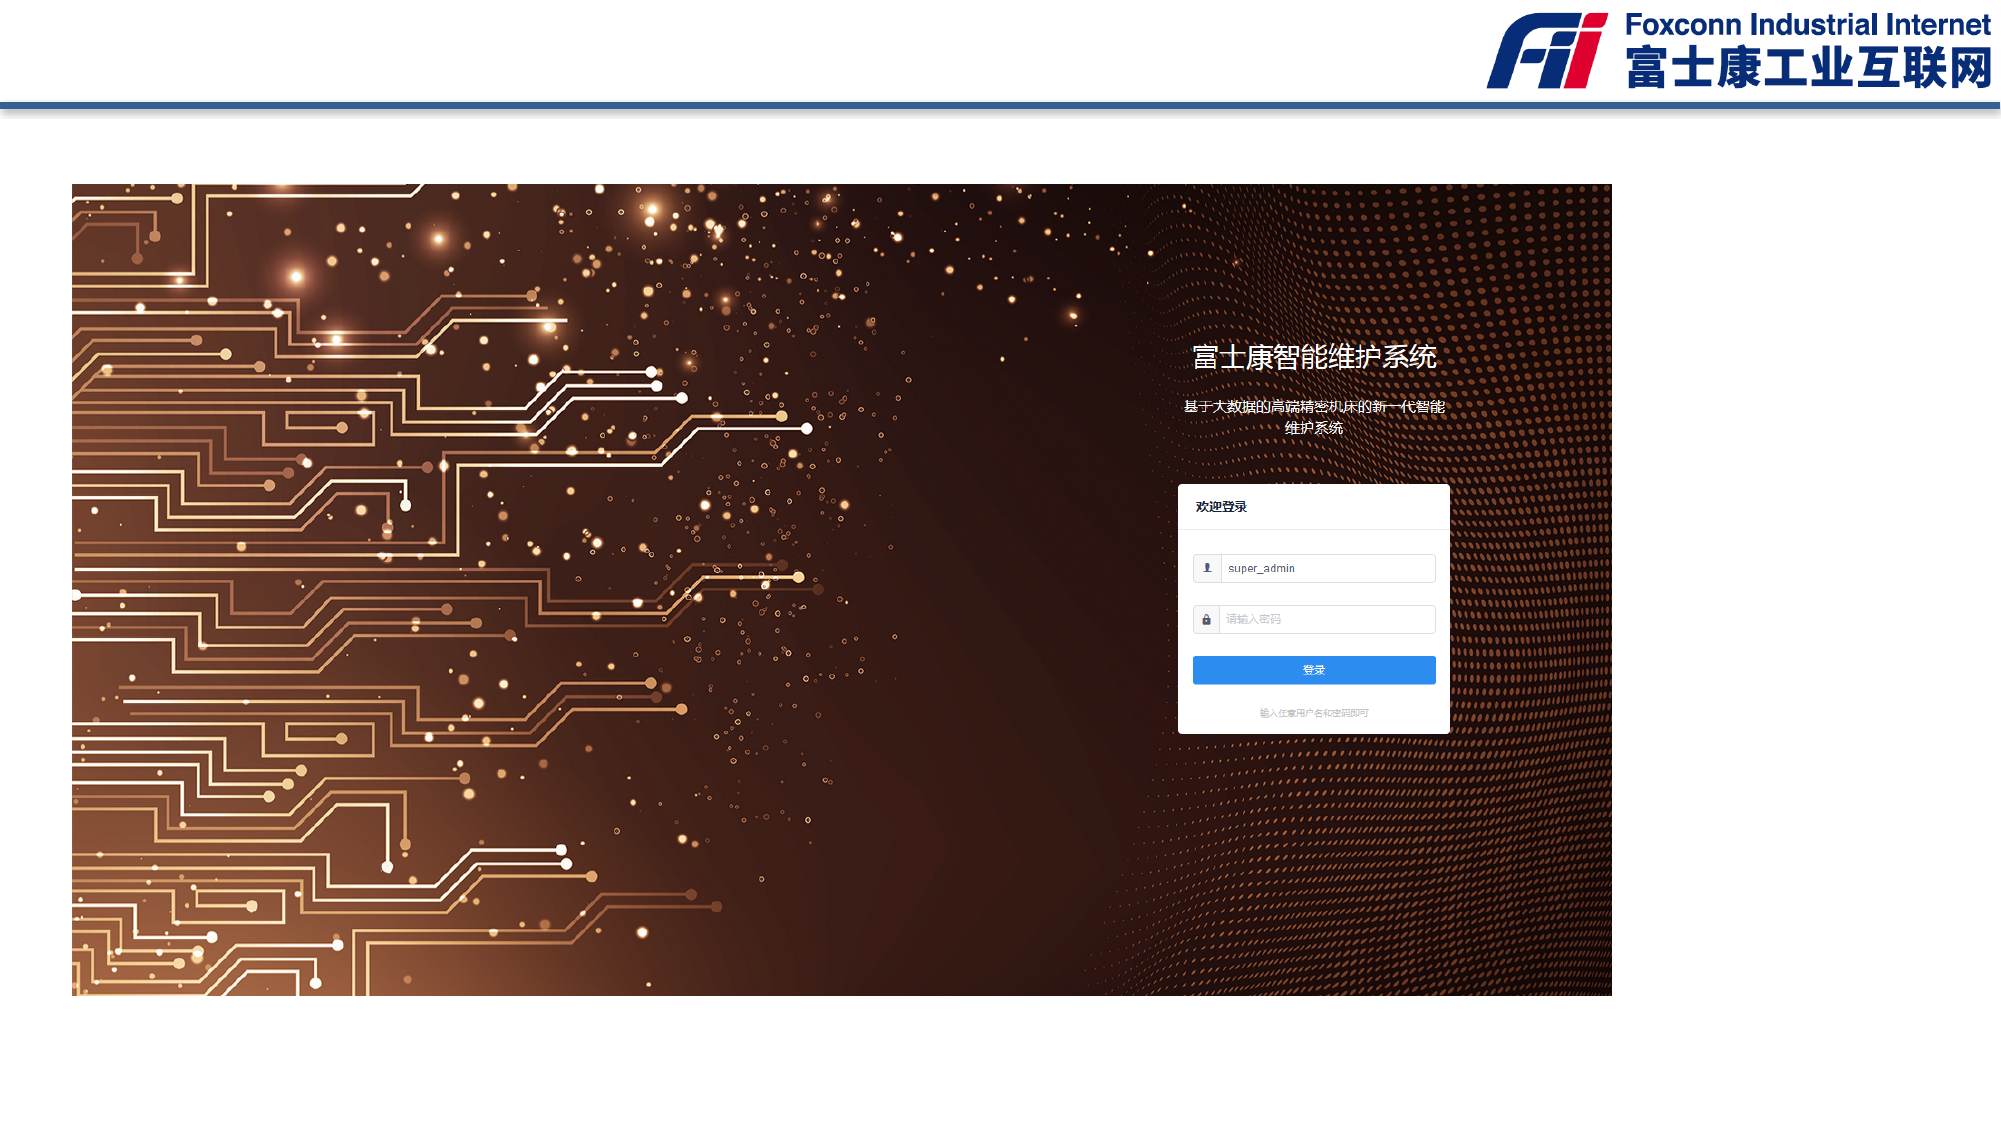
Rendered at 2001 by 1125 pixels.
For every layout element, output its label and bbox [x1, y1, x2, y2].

picture [1486, 4, 1999, 98]
picture [71, 183, 1612, 996]
